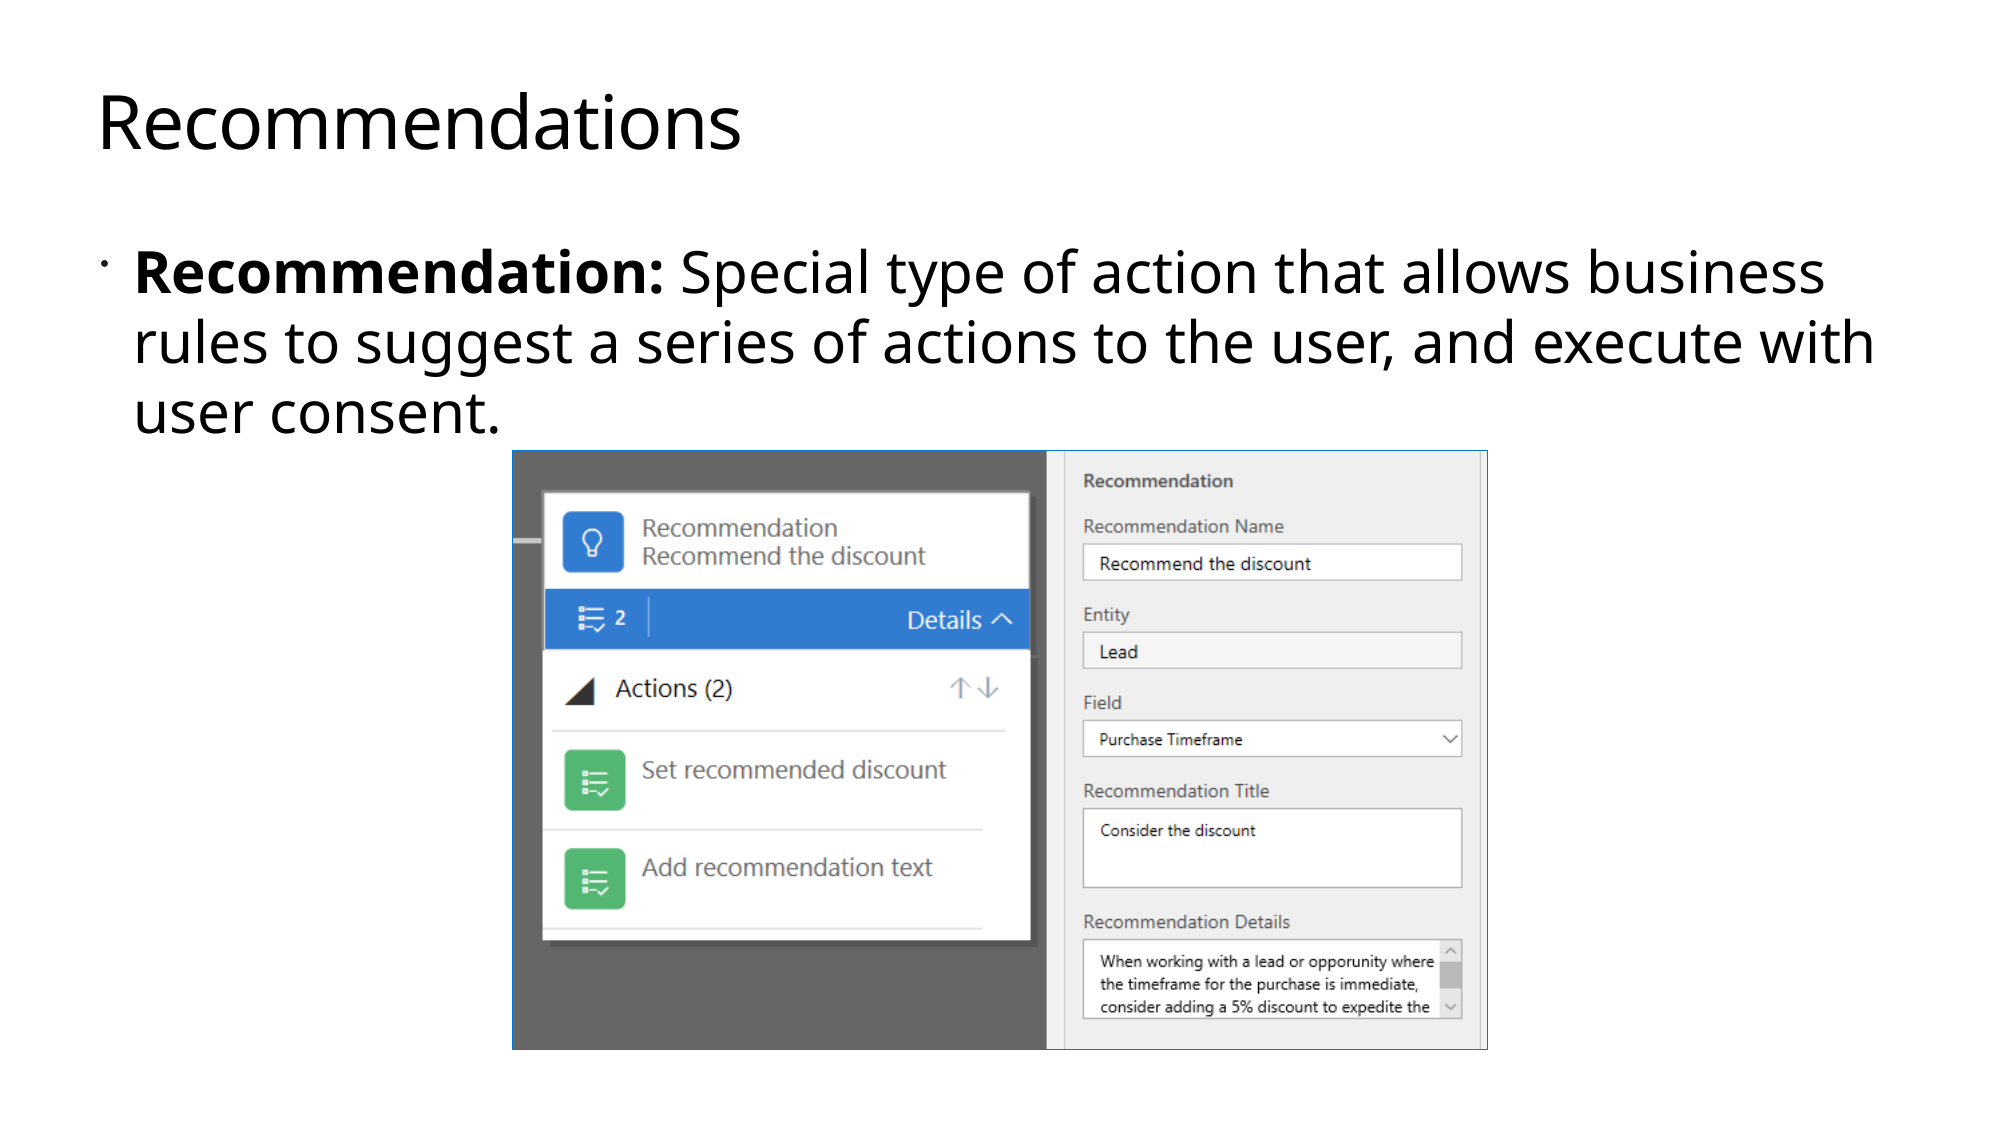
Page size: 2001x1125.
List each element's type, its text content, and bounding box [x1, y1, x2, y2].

title Recommendations [96, 75, 1904, 166]
list Recommendation: Special type of action that allows business rules to suggest a series of actions to the user, and execute with user consent. [95, 235, 1904, 377]
picture [511, 450, 1488, 1051]
